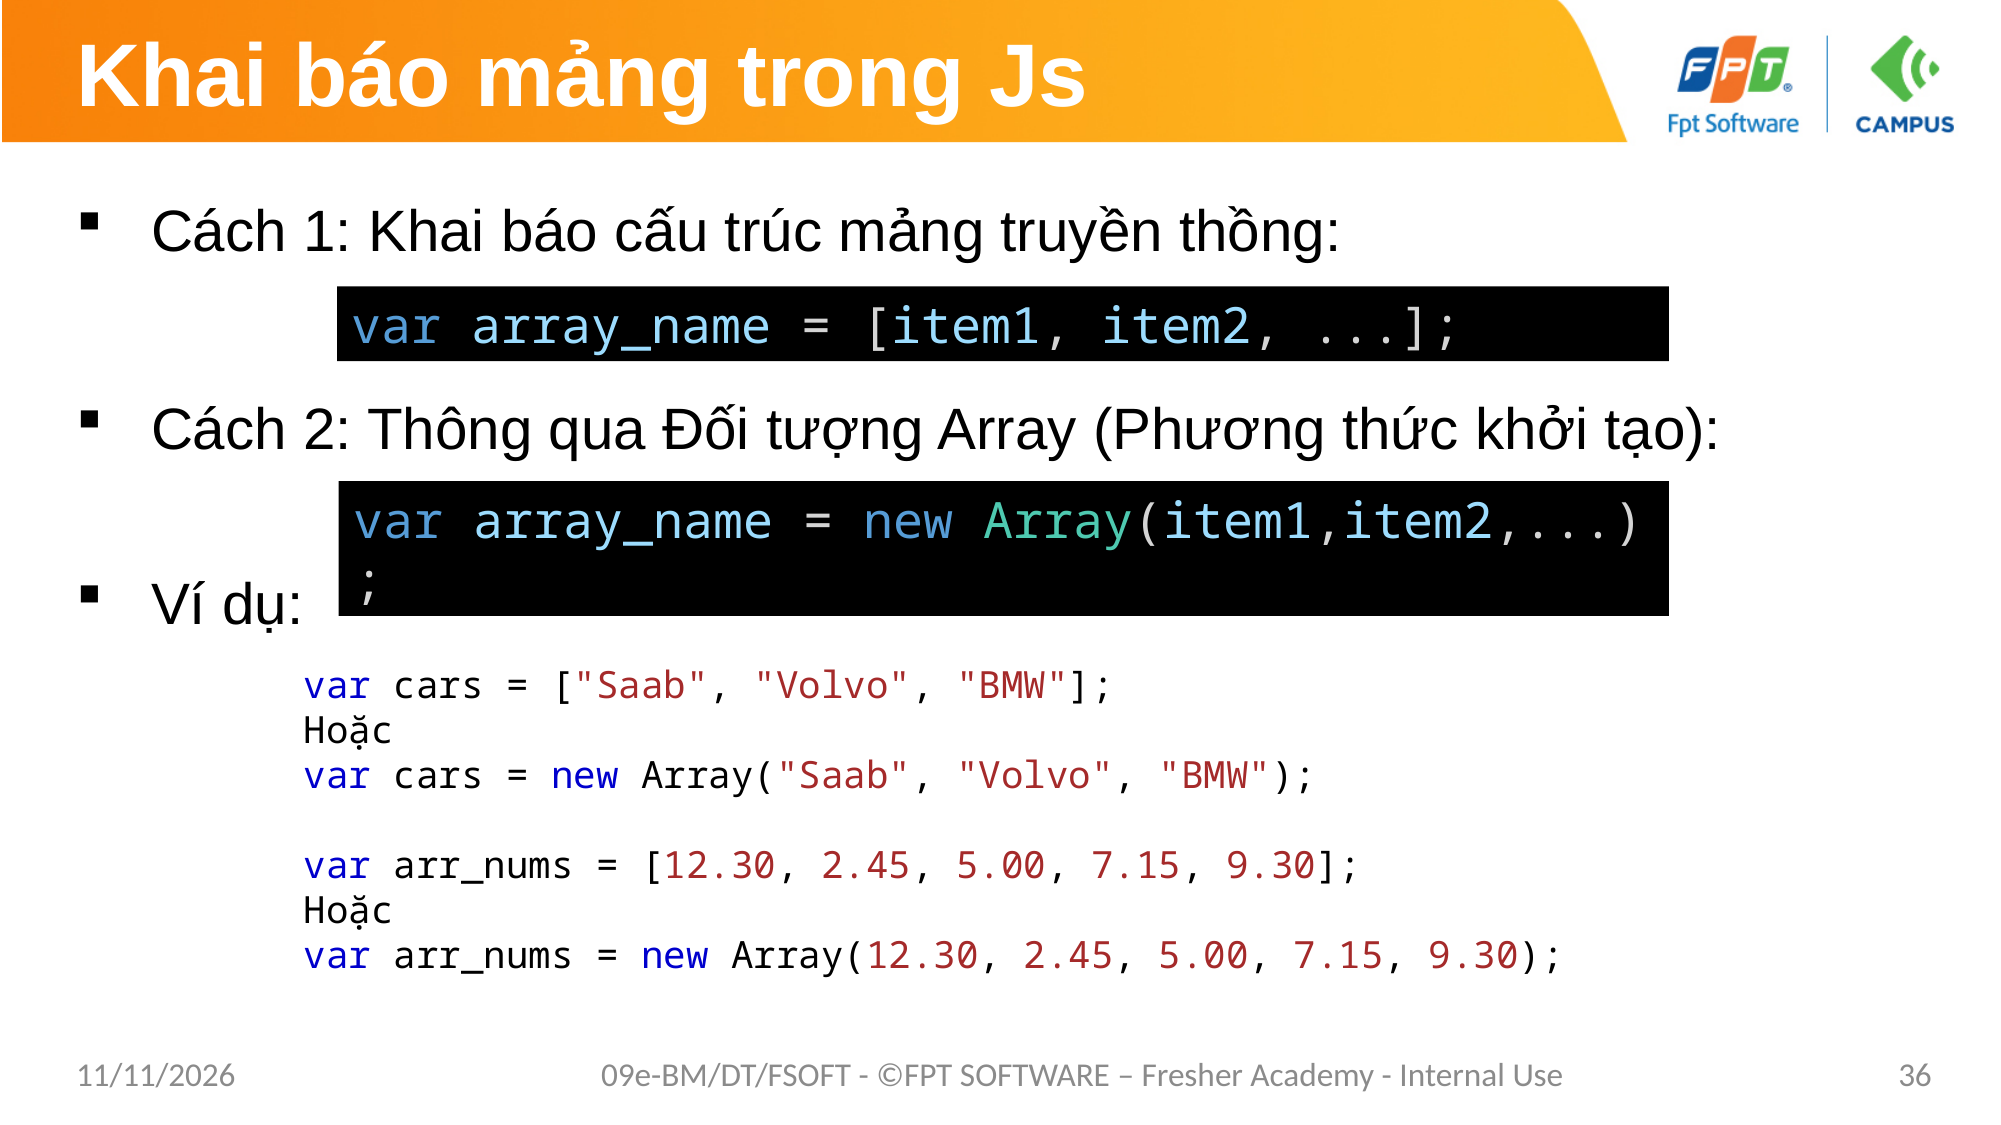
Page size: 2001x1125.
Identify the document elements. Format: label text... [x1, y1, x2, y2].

title Khai báo mảng trong Js [60, 0, 1567, 141]
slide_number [60, 1042, 360, 1103]
text_box var array_name = [item1, item2, ...]; [337, 286, 1669, 362]
footer 09e-BM/DT/FSOFT - ©FPT SOFTWARE – Fresher Academy - Internal Use [385, 1042, 1780, 1103]
slide_number 36 [1800, 1042, 1947, 1103]
list Cách 1: Khai báo cấu trúc mảng truyền thồng: Cách 2: Thông qua Đối tượng Array (Phương thức khởi tạo): Ví dụ: [60, 185, 1947, 1005]
picture [2, 0, 1998, 1125]
text_box var array_name = new Array(item1,item2,...); [338, 481, 1669, 616]
text_box var cars = ["Saab", "Volvo", "BMW"]; Hoặc var cars = new Array("Saab", "Volvo", "BMW"); var arr_nums = [12.30, 2.45, 5.00, 7.15, 9.30]; Hoặc var arr_nums = new Array(12.30, 2.45, 5.00, 7.15, 9.30); [289, 653, 1579, 984]
